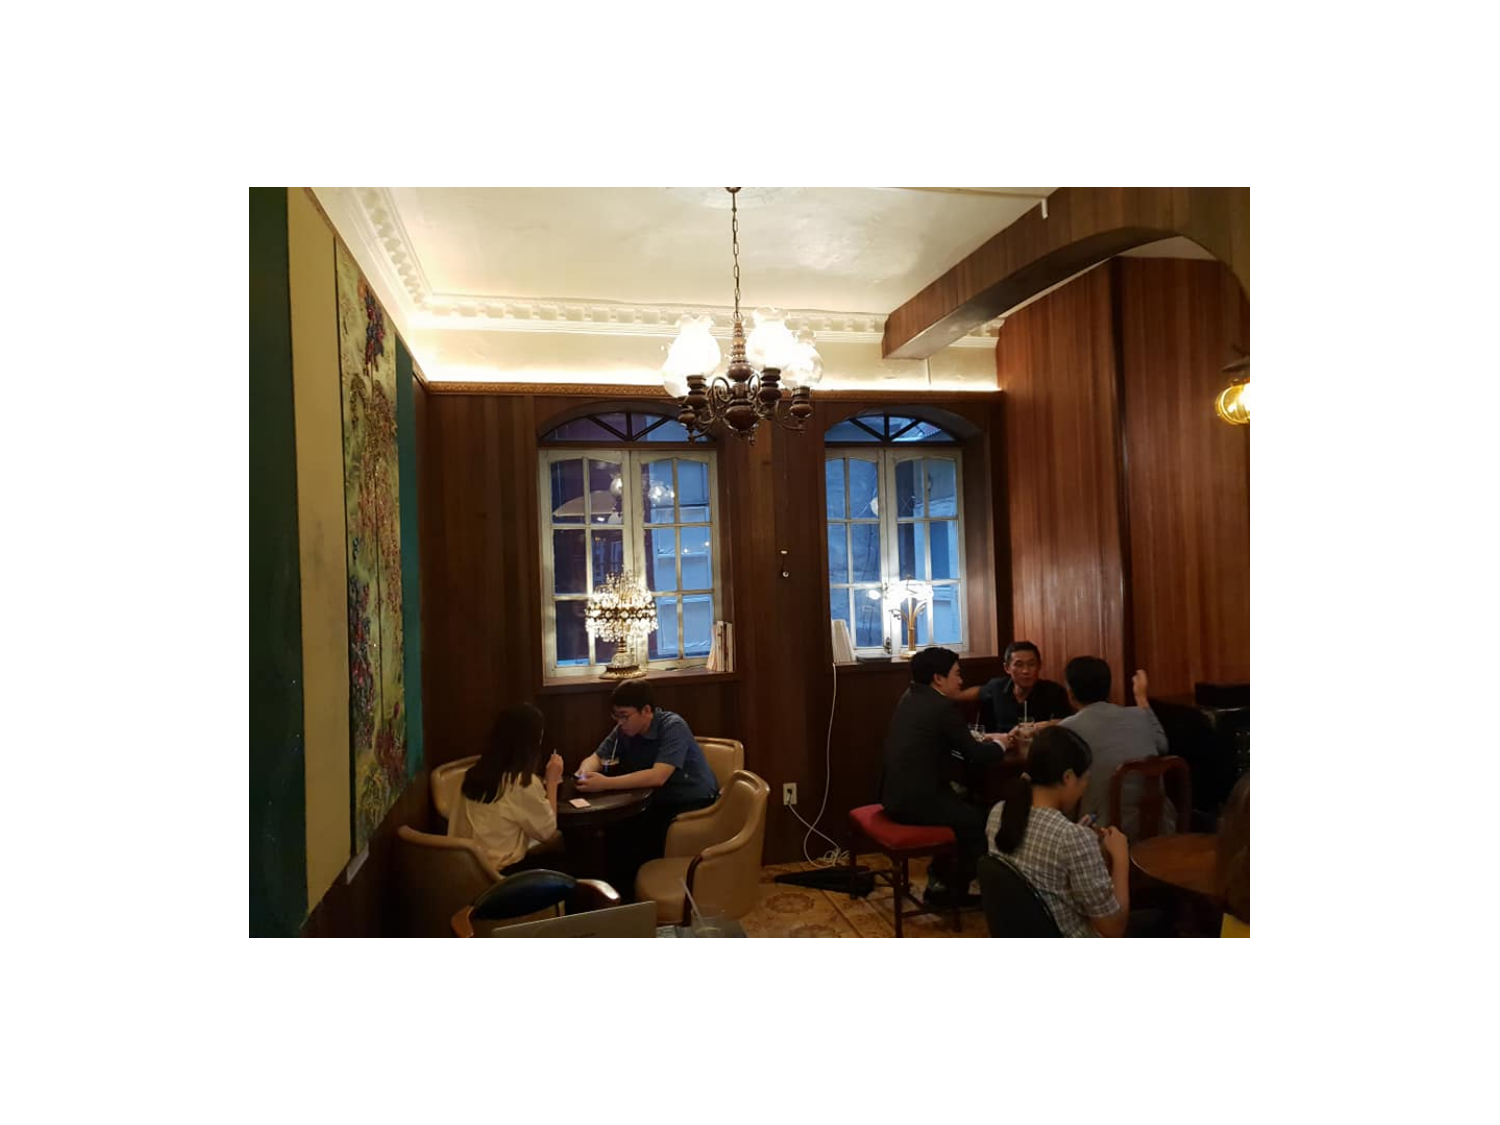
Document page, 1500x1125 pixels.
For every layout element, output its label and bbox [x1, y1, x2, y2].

picture [249, 187, 1251, 938]
